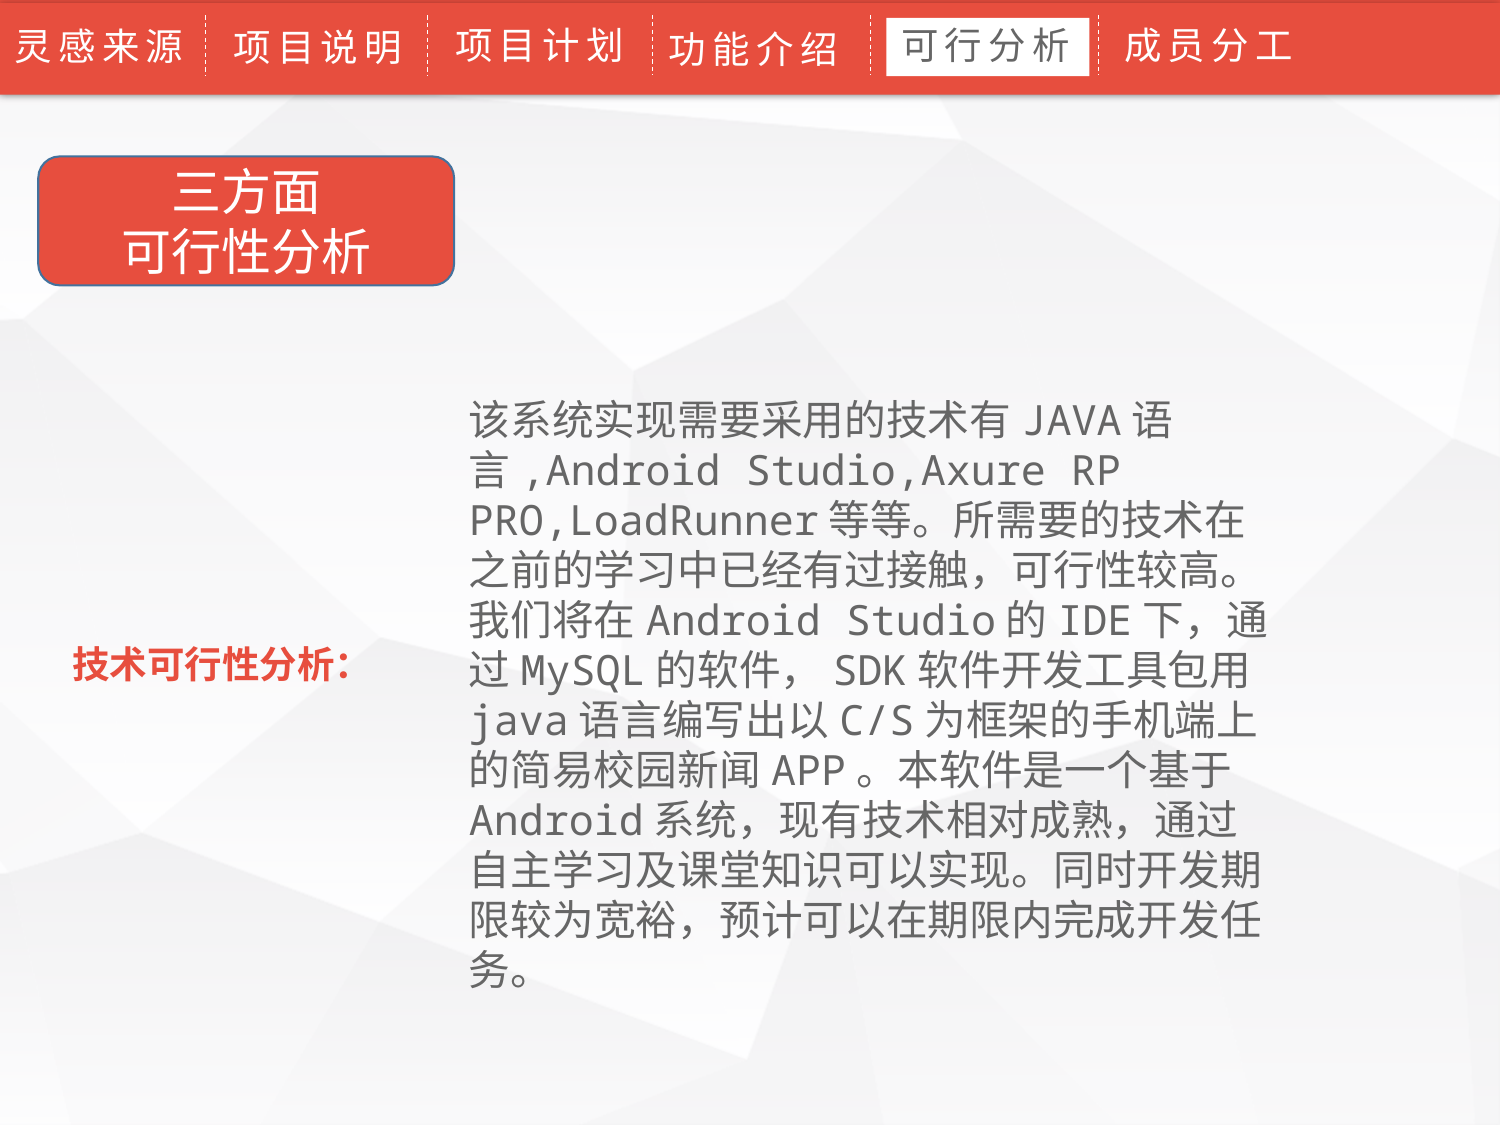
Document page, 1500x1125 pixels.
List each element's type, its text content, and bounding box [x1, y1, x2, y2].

text_box 项目说明 [215, 16, 421, 77]
text_box 灵感来源 [0, 15, 205, 76]
text_box 技术可行性分析： [57, 633, 421, 694]
text_box 项目计划 [440, 14, 652, 75]
text_box 三方面 可行性分析 [37, 155, 456, 287]
text_box 灵感来源 [206, 15, 211, 76]
text_box [0, 2, 1500, 96]
text_box 该系统实现需要采用的技术有JAVA语言,Android Studio,Axure RP PRO,LoadRunner等等。所需要的技术在之前的学习中已经有过接触，可行性较高。我们将在Android Studio的IDE下，通过MySQL的软件，SDK软件开发工具包用java语言编写出以C/S为框架的手机端上的简易校园新闻APP。本软件是一个基于Android系统，现有技术相对成熟，通过自主学习及课堂知识可以实现。同时开发期限较为宽裕，预计可以在期限内完成开发任务。 [454, 386, 1292, 1002]
text_box 成员分工 [1109, 14, 1322, 75]
text_box 功能介绍 [654, 18, 867, 79]
text_box 可行分析 [886, 14, 1098, 75]
picture [0, 96, 1500, 1125]
